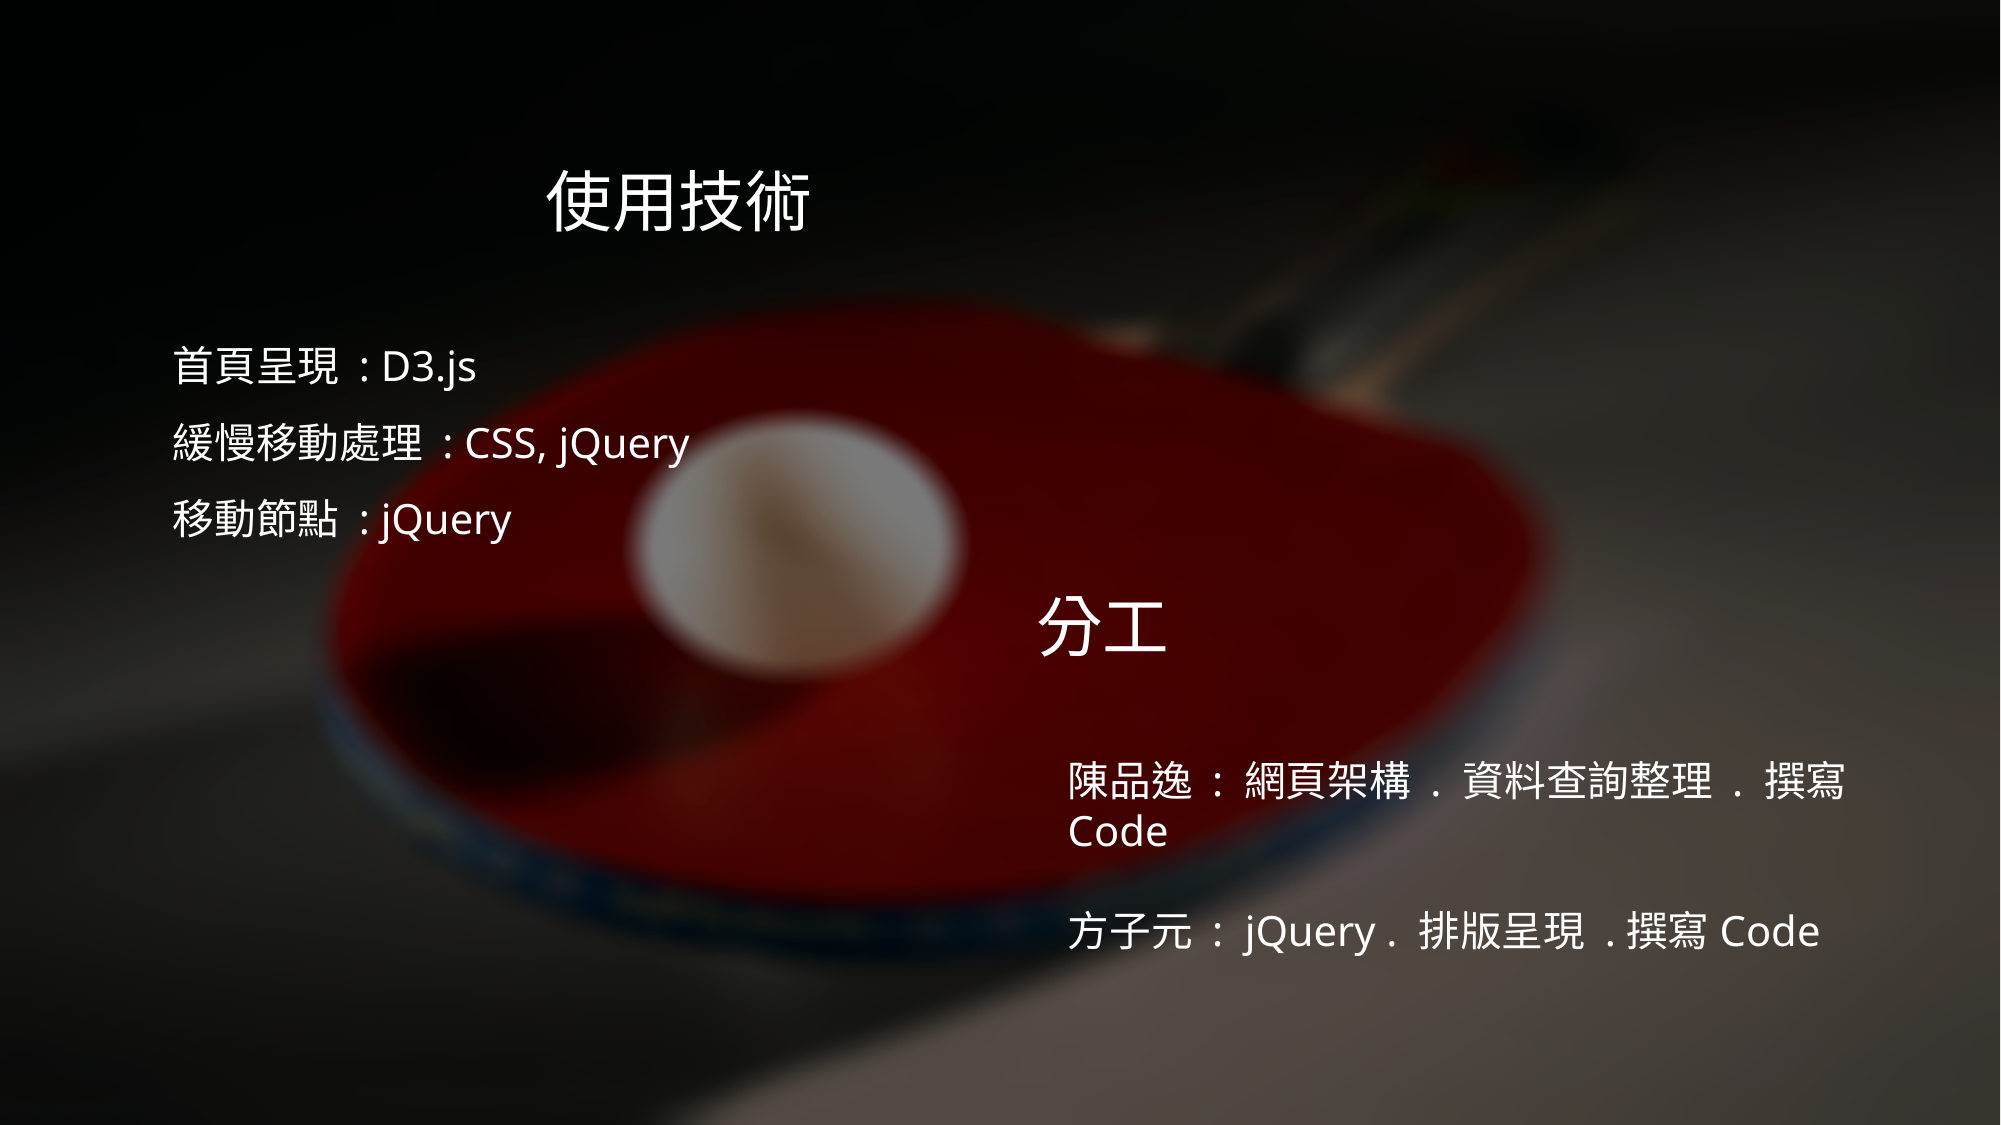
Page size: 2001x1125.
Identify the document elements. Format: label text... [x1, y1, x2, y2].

text_box 首頁呈現 : D3.js 緩慢移動處理 : CSS, jQuery 移動節點 : jQuery [157, 332, 885, 551]
text_box 使用技術 [530, 152, 844, 247]
text_box 陳品逸 : 網頁架構 . 資料查詢整理 . 撰寫Code 方子元 : jQuery . 排版呈現 .撰寫Code [1052, 747, 1965, 1013]
picture [0, 0, 2001, 1125]
text_box 分工 [1021, 577, 1204, 673]
